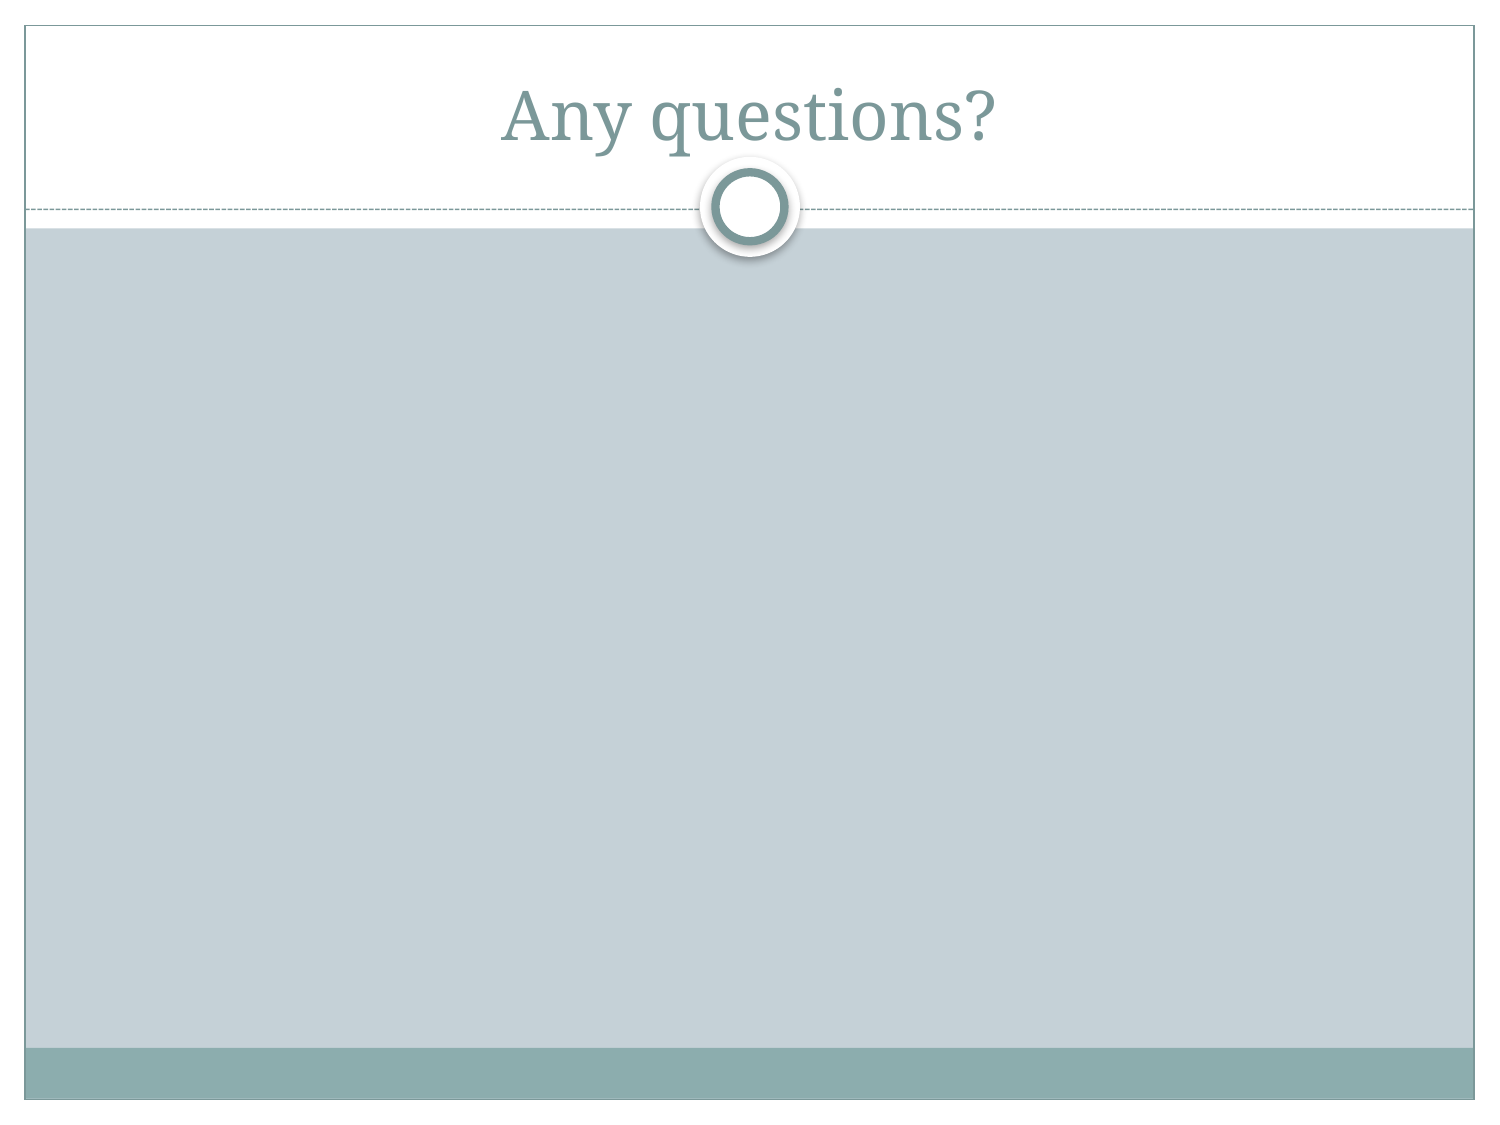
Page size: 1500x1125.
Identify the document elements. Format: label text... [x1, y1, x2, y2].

title Any questions? [49, 37, 1450, 162]
